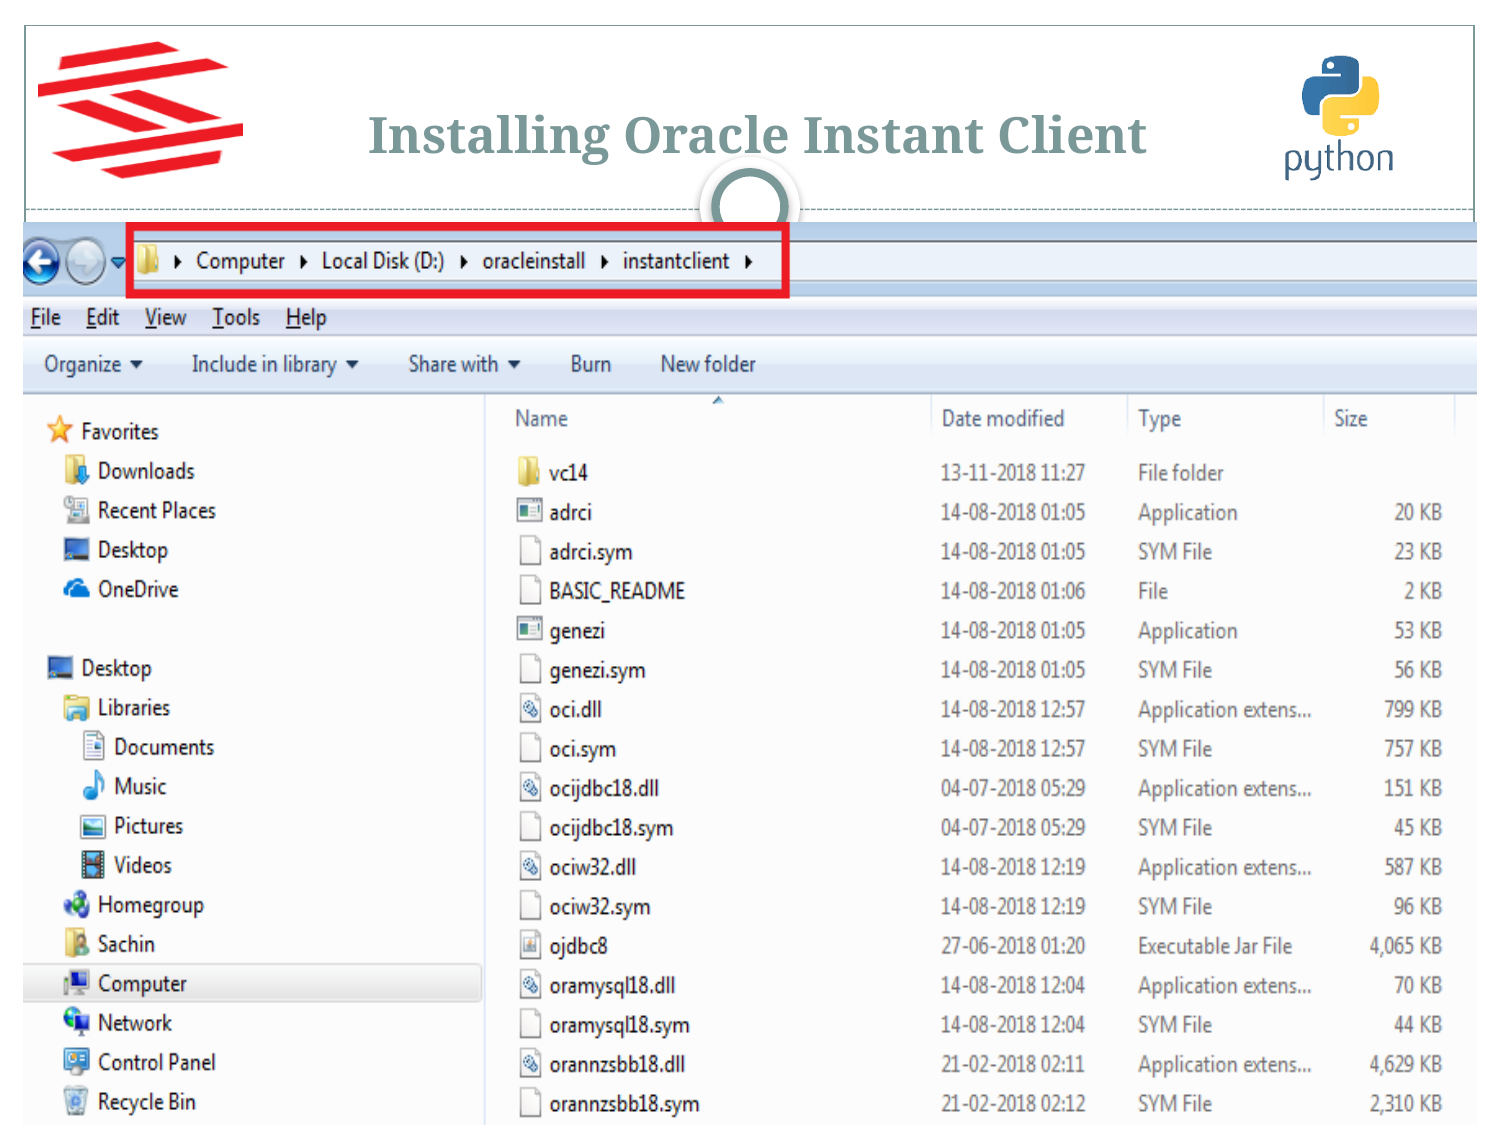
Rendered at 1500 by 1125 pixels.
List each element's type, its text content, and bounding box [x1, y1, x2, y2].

picture [37, 40, 243, 185]
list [23, 222, 1477, 1125]
title Installing Oracle Instant Client [248, 46, 1459, 172]
picture [1206, 53, 1471, 186]
